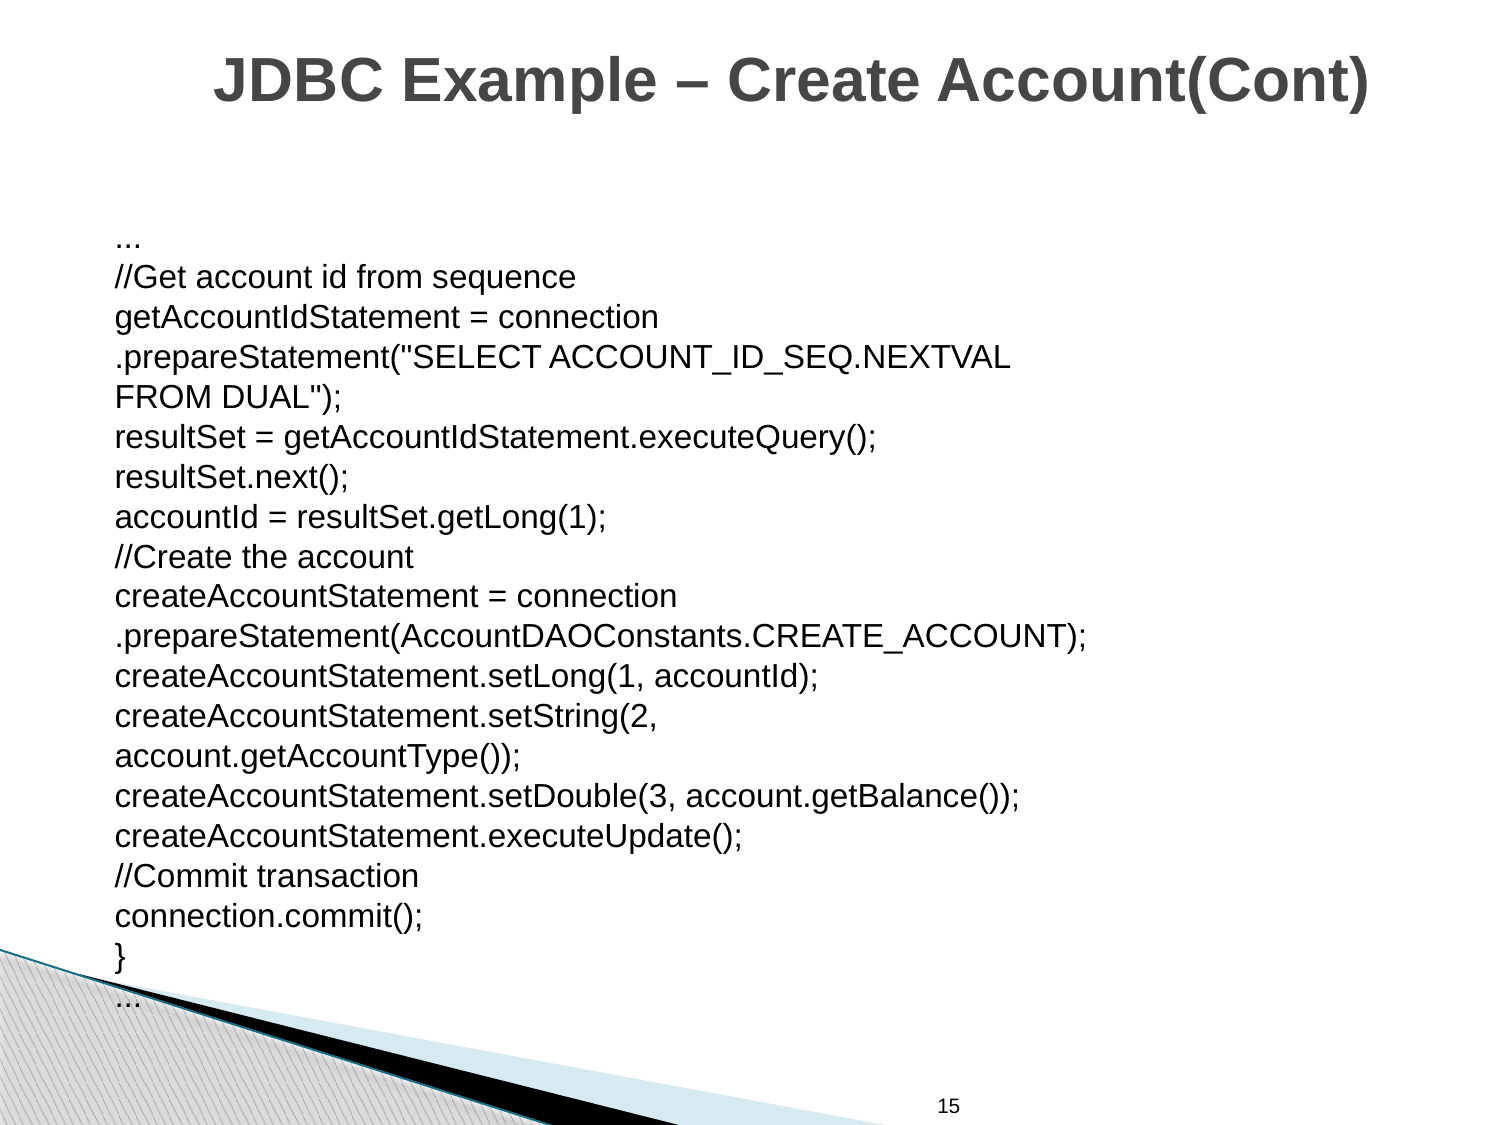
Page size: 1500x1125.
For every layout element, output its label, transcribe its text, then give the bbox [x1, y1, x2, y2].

title JDBC Example – Create Account(Cont) [199, 0, 1467, 153]
slide_number 15 [624, 1074, 975, 1125]
text_box ... //Get account id from sequence getAccountIdStatement = connection .prepareStatement("SELECT ACCOUNT_ID_SEQ.NEXTVAL FROM DUAL"); resultSet = getAccountIdStatement.executeQuery(); resultSet.next(); accountId = resultSet.getLong(1); //Create the account createAccountStatement = connection .prepareStatement(AccountDAOConstants.CREATE_ACCOUNT); createAccountStatement.setLong(1, accountId); createAccountStatement.setString(2, account.getAccountType()); createAccountStatement.setDouble(3, account.getBalance()); createAccountStatement.executeUpdate(); //Commit transaction connection.commit(); } ... [99, 207, 1375, 1047]
